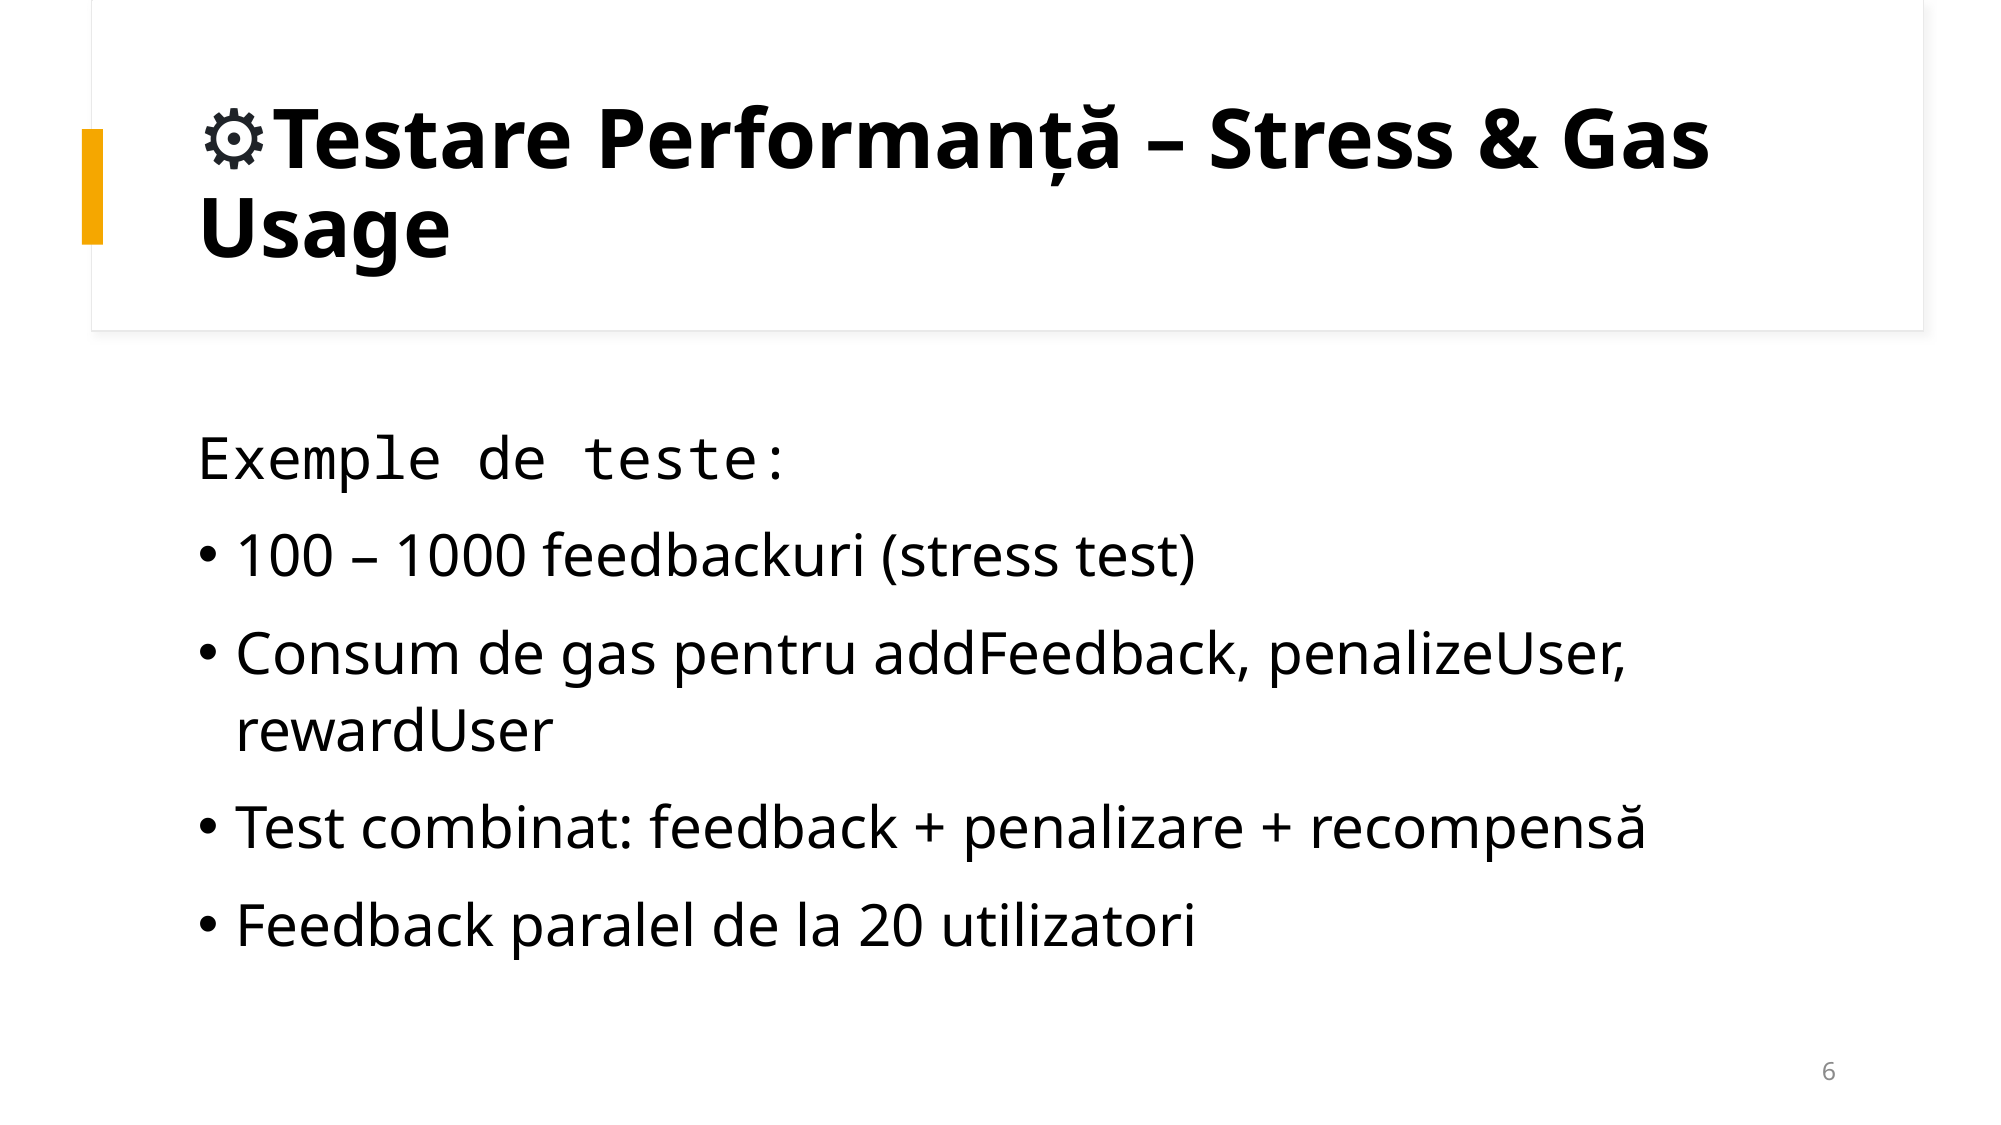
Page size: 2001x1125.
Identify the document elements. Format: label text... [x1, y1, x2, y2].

list Exemple de teste: 100 – 1000 feedbackuri (stress test) Consum de gas pentru addFeedback, penalizeUser, rewardUser Test combinat: feedback + penalizare + recompensă Feedback paralel de la 20 utilizatori [183, 406, 1851, 1013]
slide_number 6 [1401, 1042, 1851, 1103]
title ⚙️Testare Performanță – Stress & Gas Usage [183, 90, 1851, 284]
